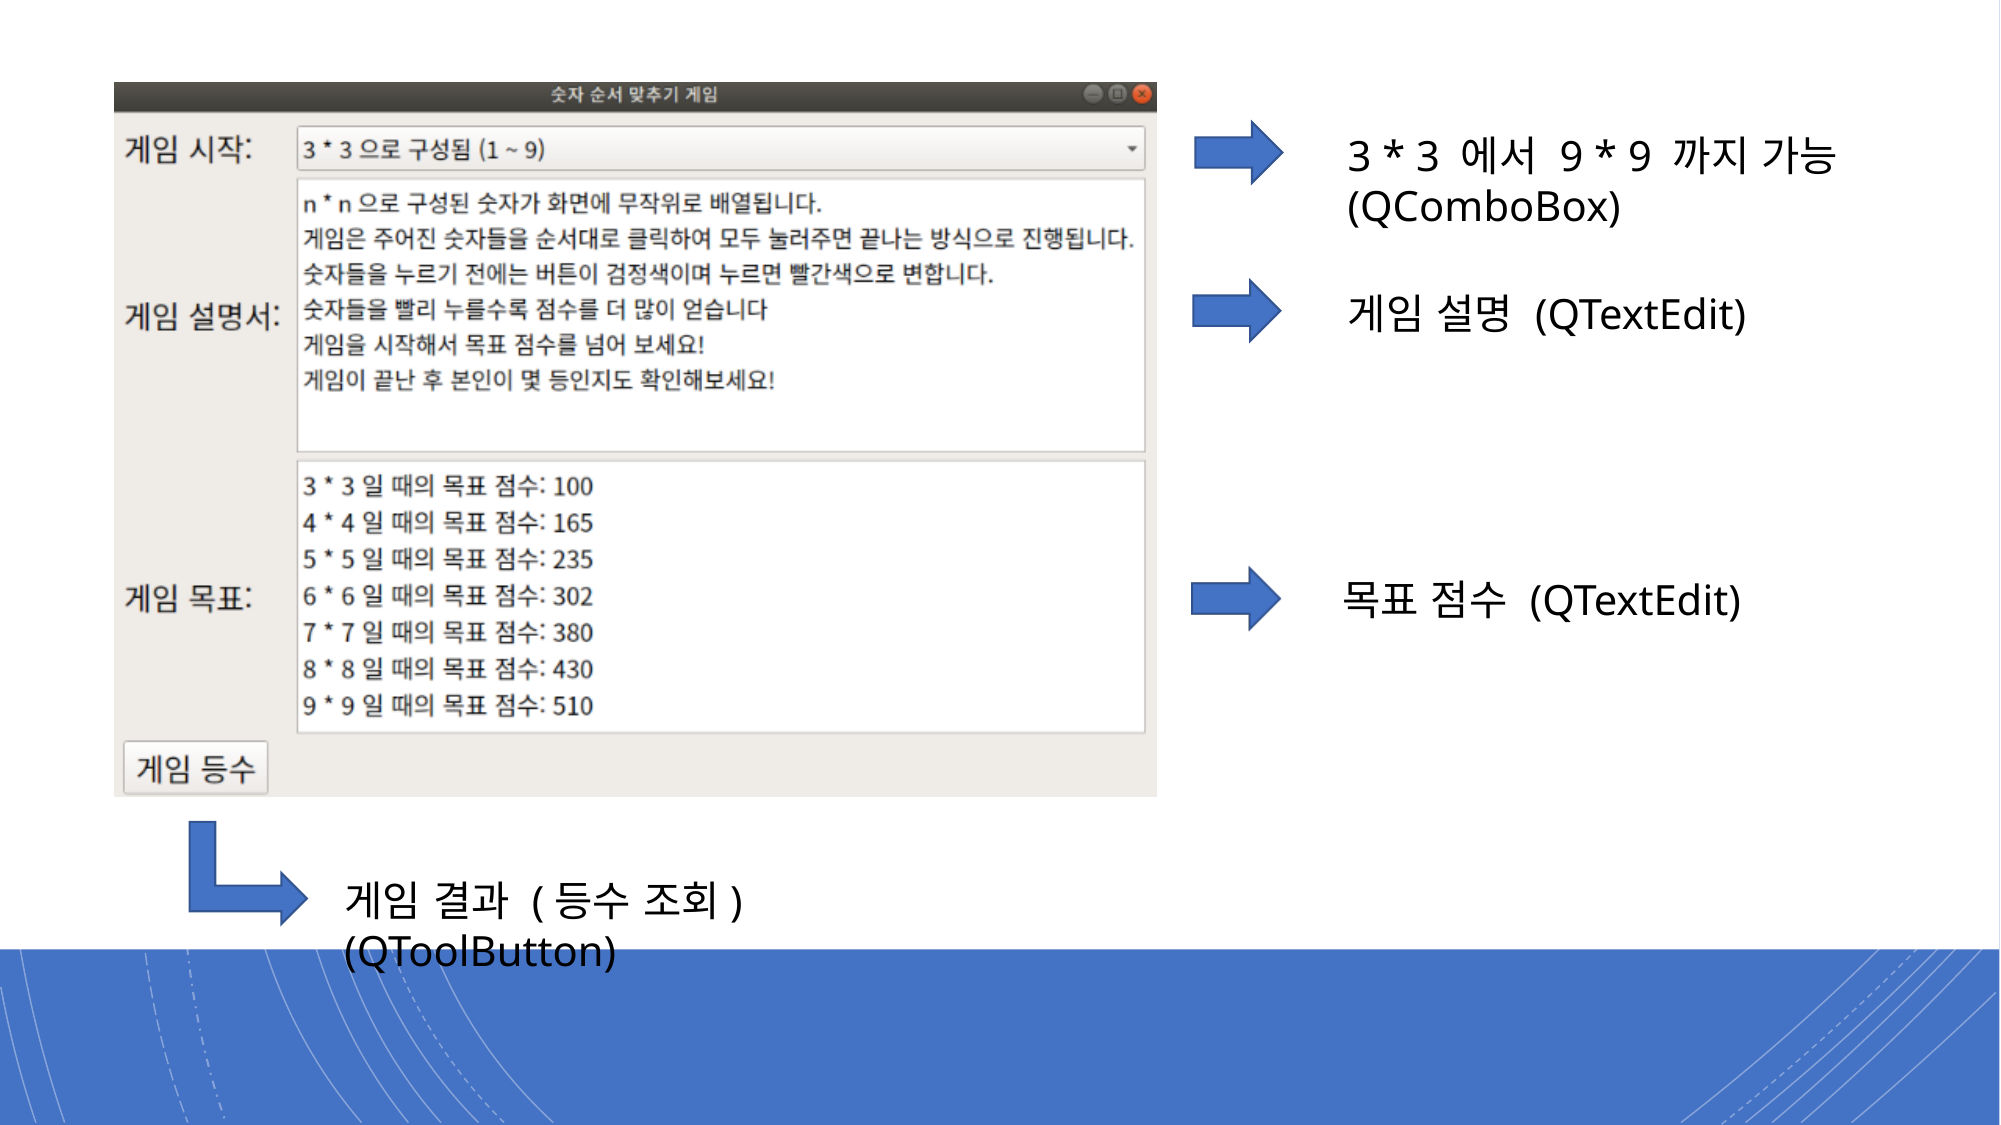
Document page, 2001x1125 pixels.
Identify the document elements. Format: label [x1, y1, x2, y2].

text_box [1996, 0, 2000, 950]
text_box [1996, 950, 2000, 1125]
list [114, 82, 1157, 797]
picture [1191, 565, 1282, 632]
text_box [0, 0, 1996, 1125]
